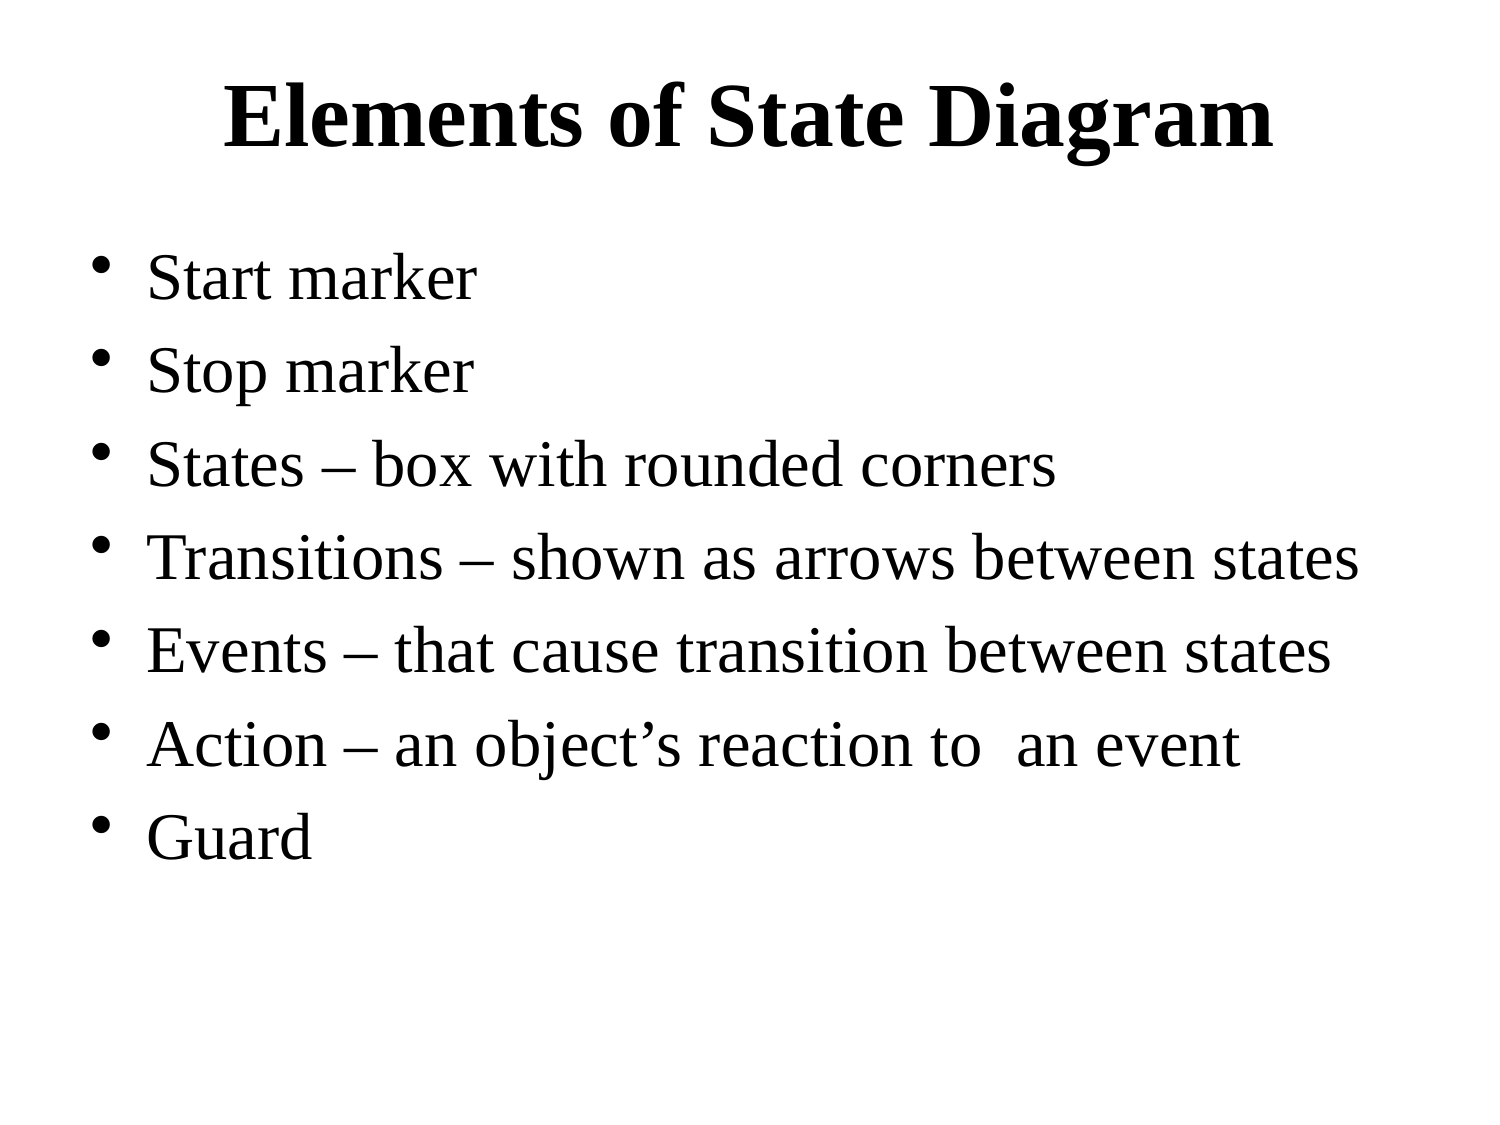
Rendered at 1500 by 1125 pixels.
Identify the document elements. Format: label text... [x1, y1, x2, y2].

title Elements of State Diagram [75, 45, 1425, 175]
list Start marker Stop marker States – box with rounded corners Transitions – shown as arrows between states Events – that cause transition between states Action – an object’s reaction to an event Guard [75, 224, 1425, 1063]
